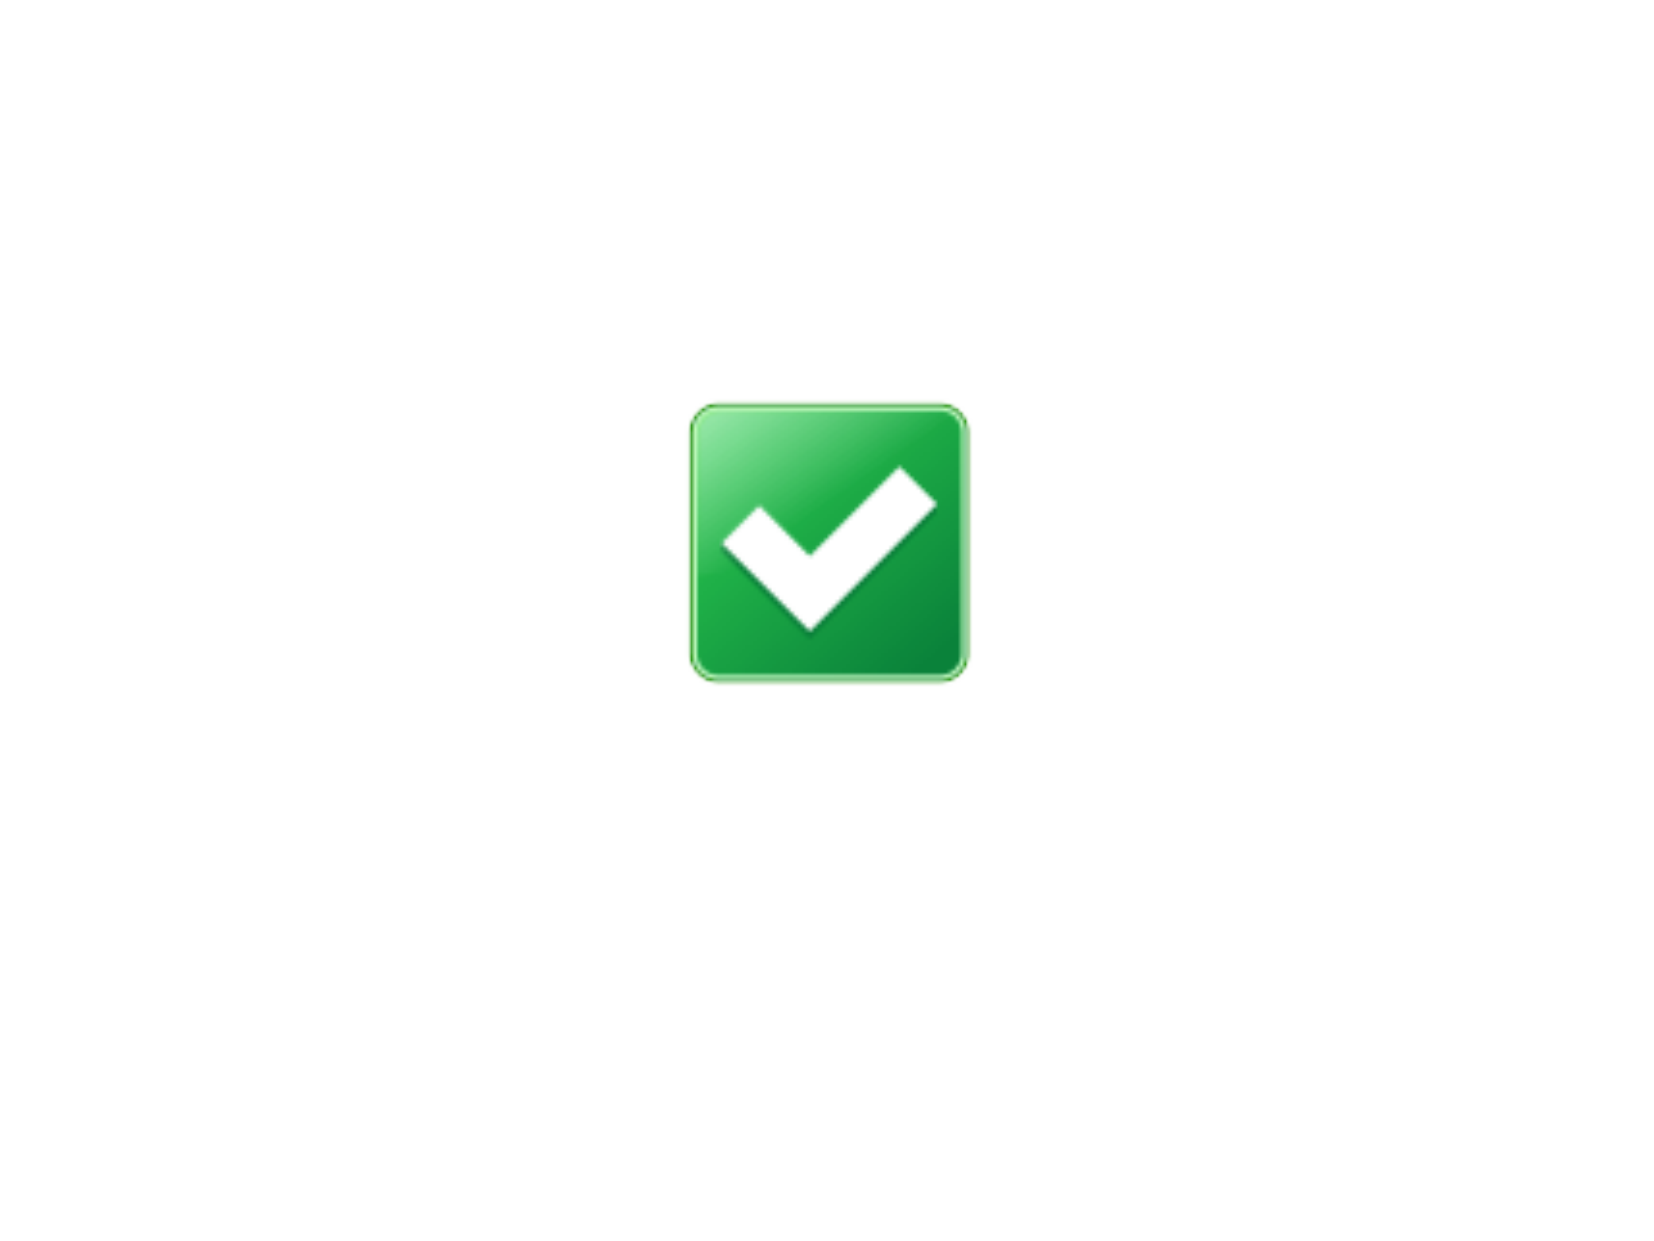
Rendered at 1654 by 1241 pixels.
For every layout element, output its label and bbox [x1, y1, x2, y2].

text_box [377, 328, 1276, 768]
